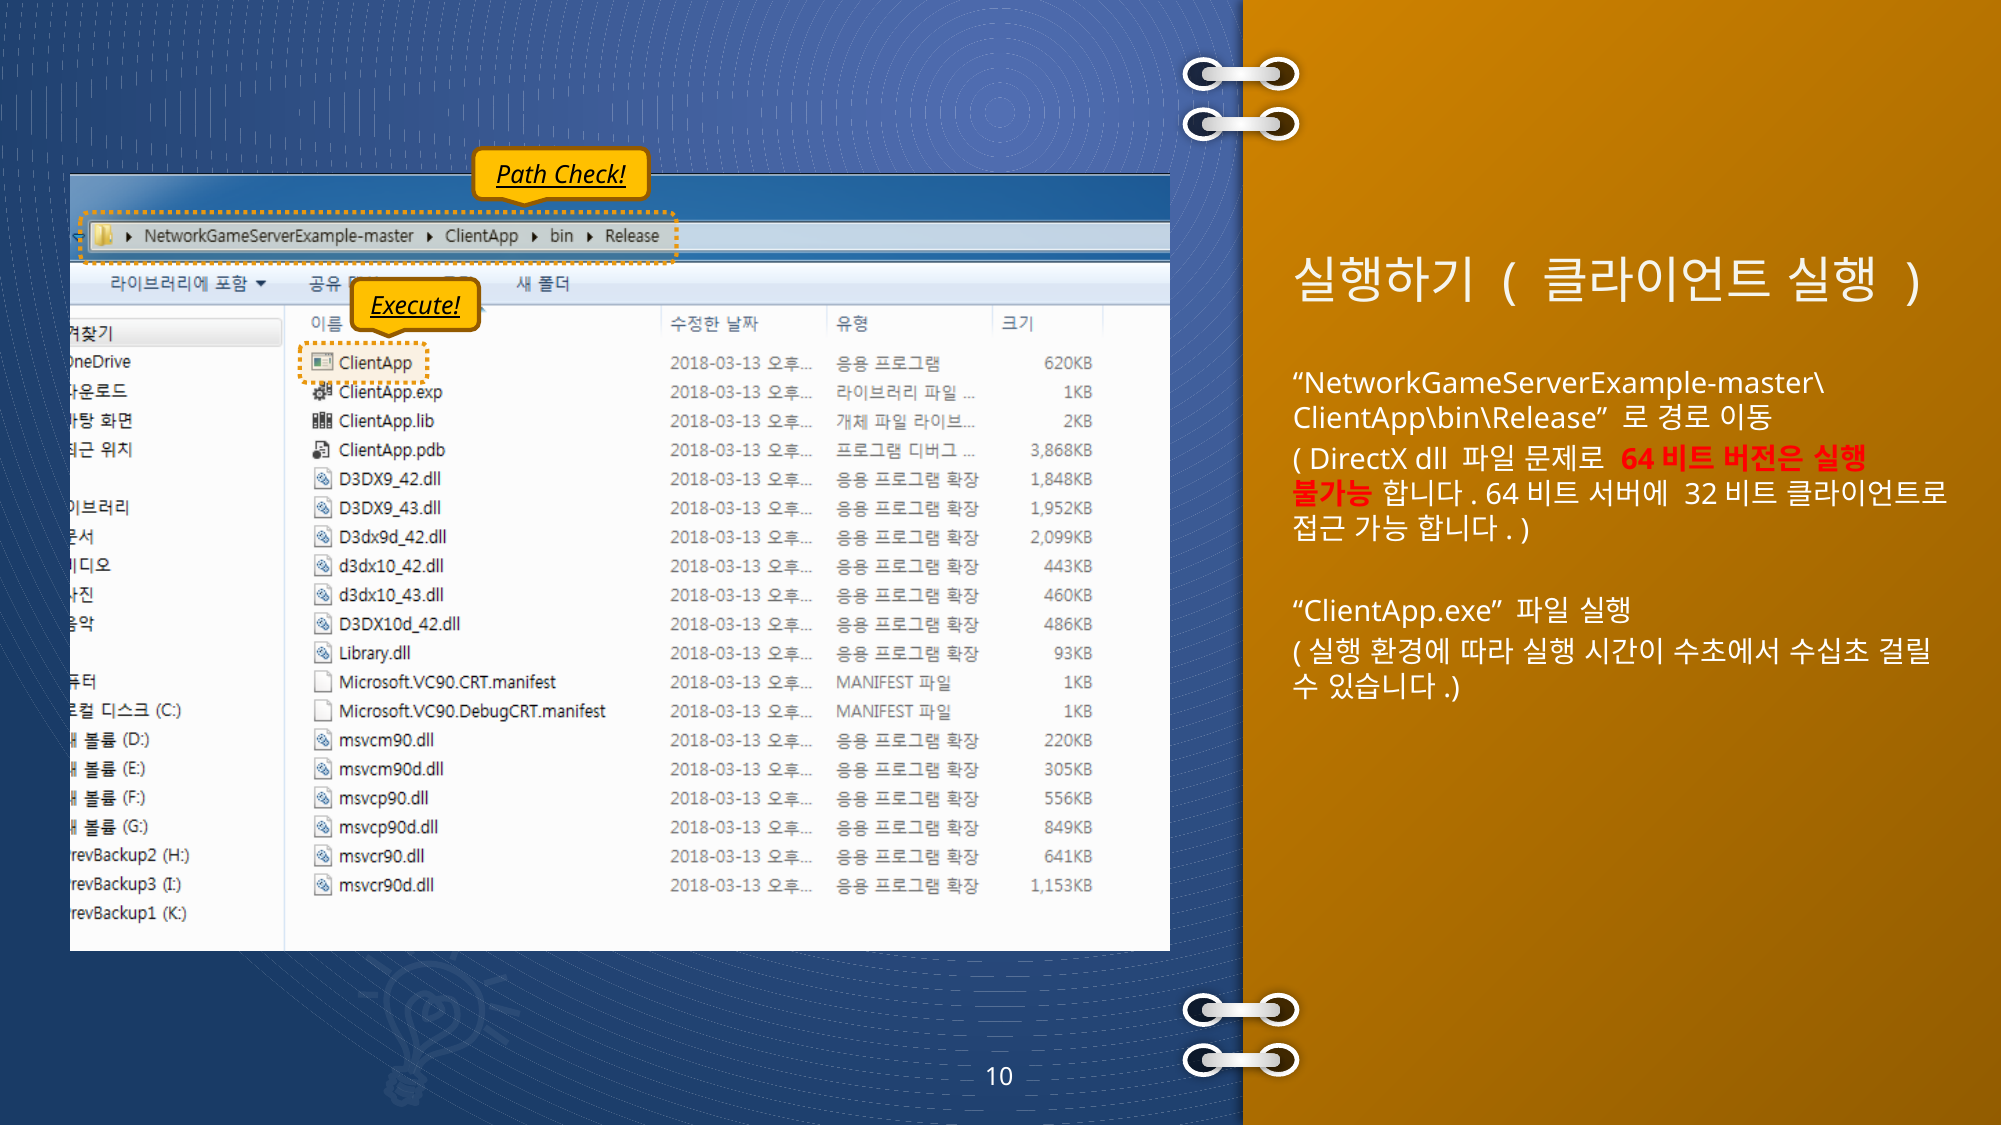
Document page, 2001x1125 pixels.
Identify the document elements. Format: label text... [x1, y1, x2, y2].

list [70, 173, 1170, 951]
slide_number 10 [766, 1053, 1233, 1103]
text_box Path Check! [471, 146, 651, 171]
title 실행하기 ( 클라이언트 실행 ) [1278, 164, 1966, 316]
list “NetworkGameServerExample-master\ClientApp\bin\Release” 로 경로 이동 ( DirectX dll 파일 문제로 64비트 버전은 실행 불가능 합니다. 64비트 서버에 32비트 클라이언트로 접근 가능 합니다. ) “ClientApp.exe” 파일 실행 (실행 환경에 따라 실행 시간이 수초에서 수십초 걸릴 수 있습니다.) [1278, 316, 1966, 974]
